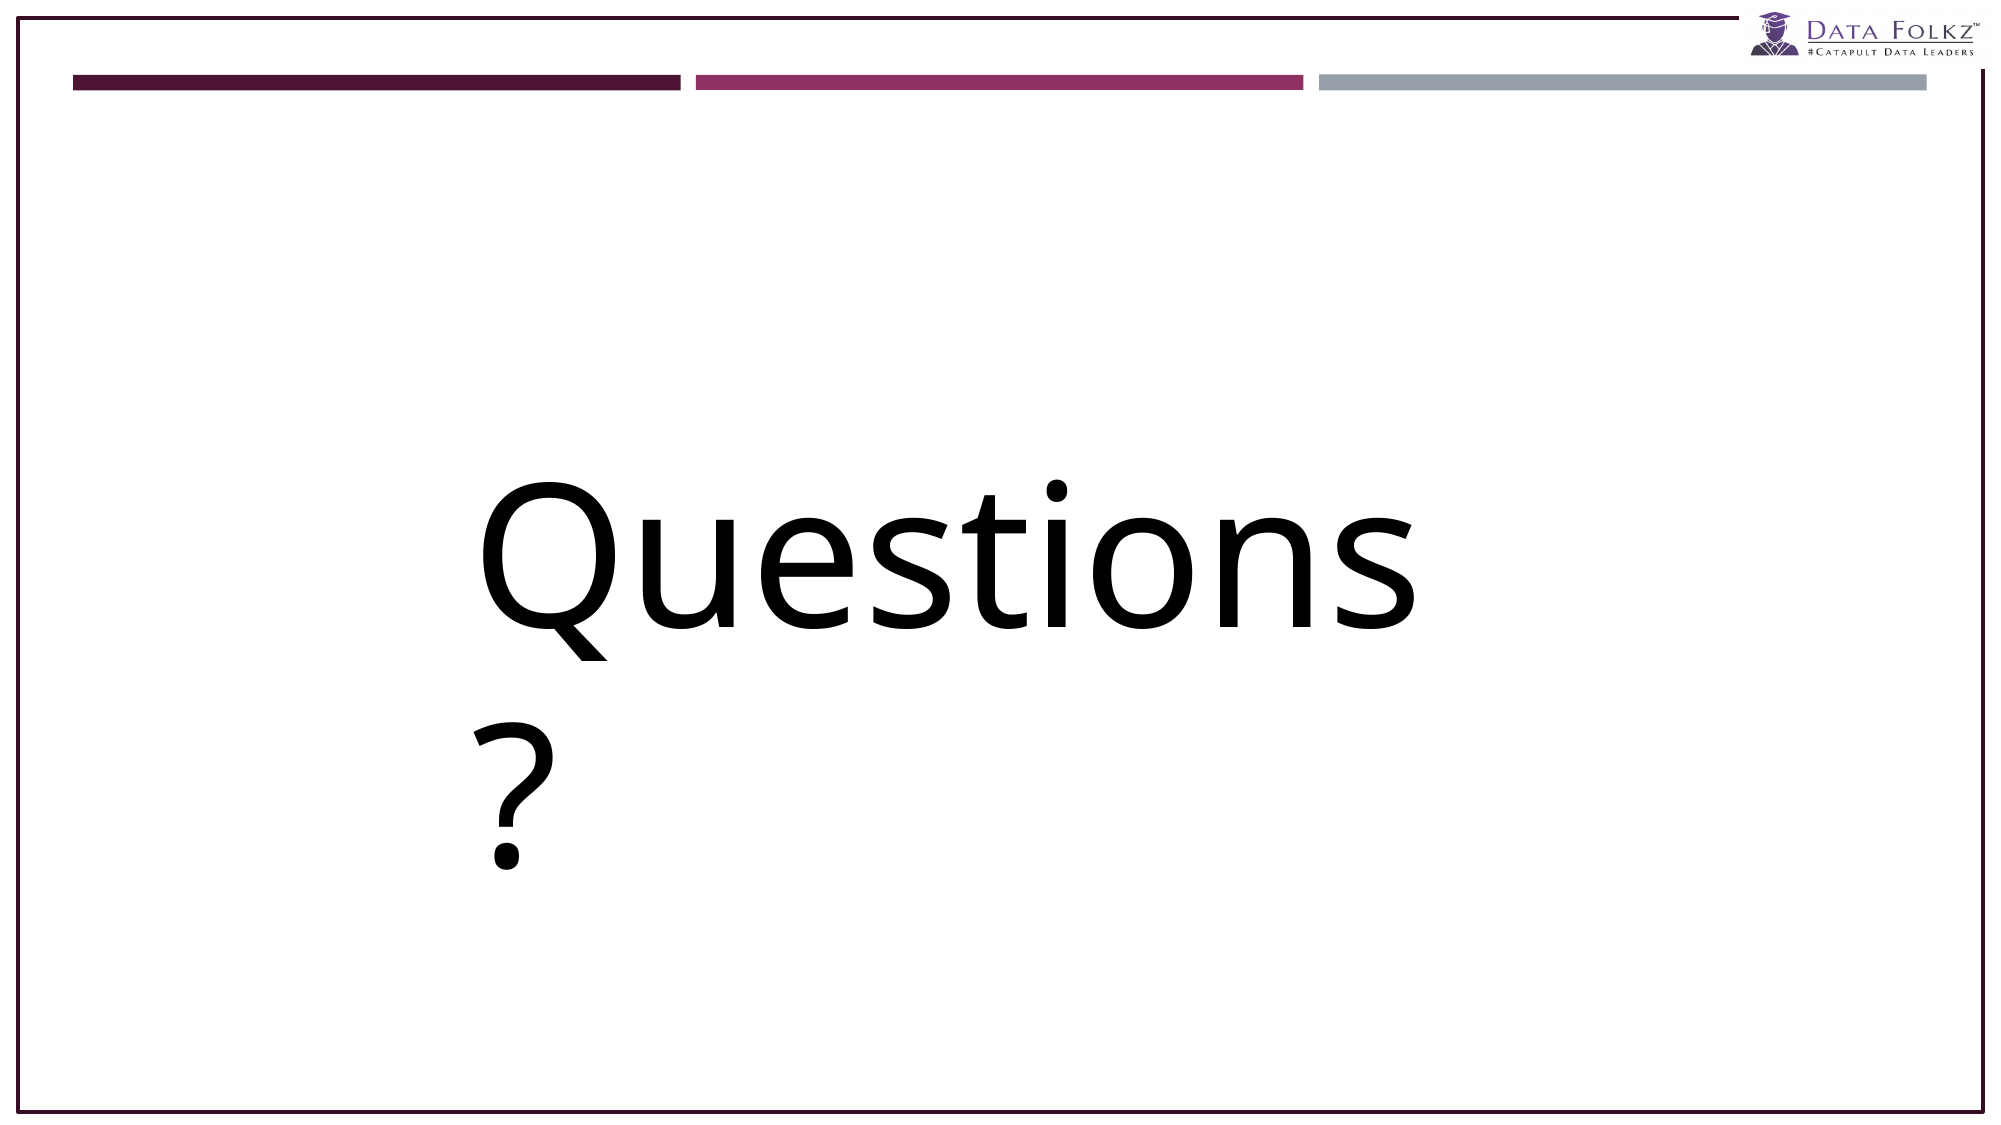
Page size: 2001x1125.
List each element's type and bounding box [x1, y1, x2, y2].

text_box [17, 3, 1994, 1113]
